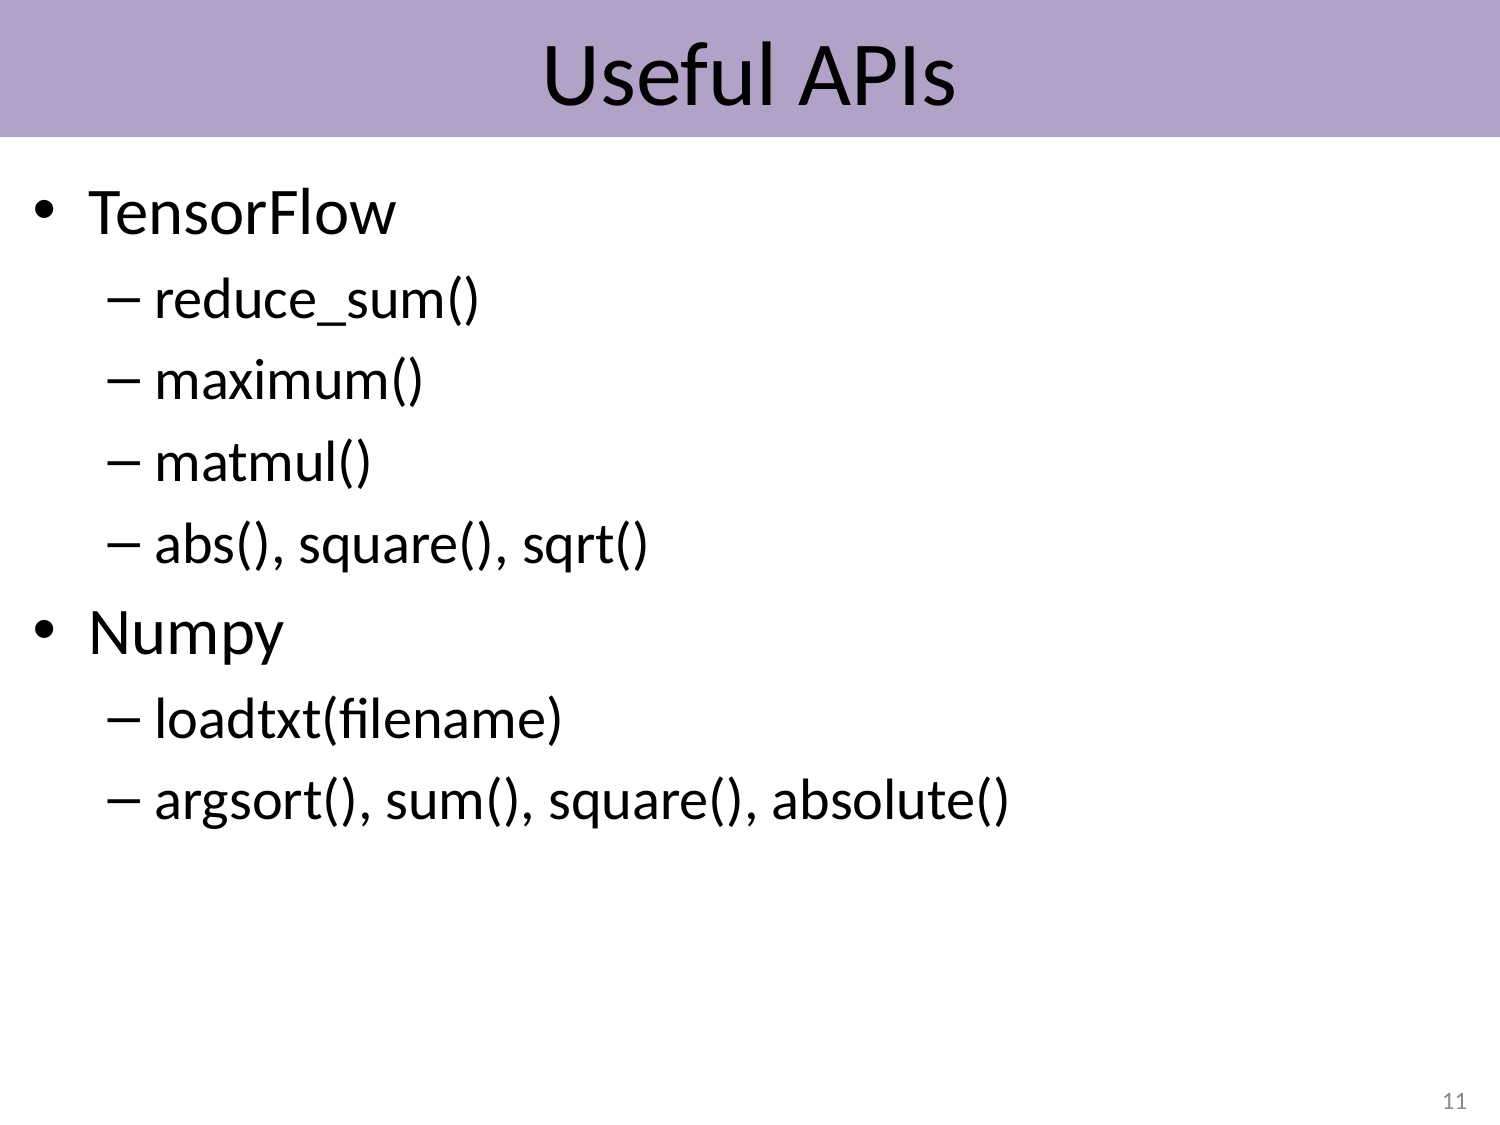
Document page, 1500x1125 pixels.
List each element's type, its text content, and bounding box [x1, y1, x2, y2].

title Useful APIs [0, 0, 1500, 138]
list TensorFlow reduce_sum() maximum() matmul() abs(), square(), sqrt() Numpy loadtxt(filename) argsort(), sum(), square(), absolute() [17, 160, 1483, 1059]
slide_number 11 [1132, 1069, 1483, 1125]
